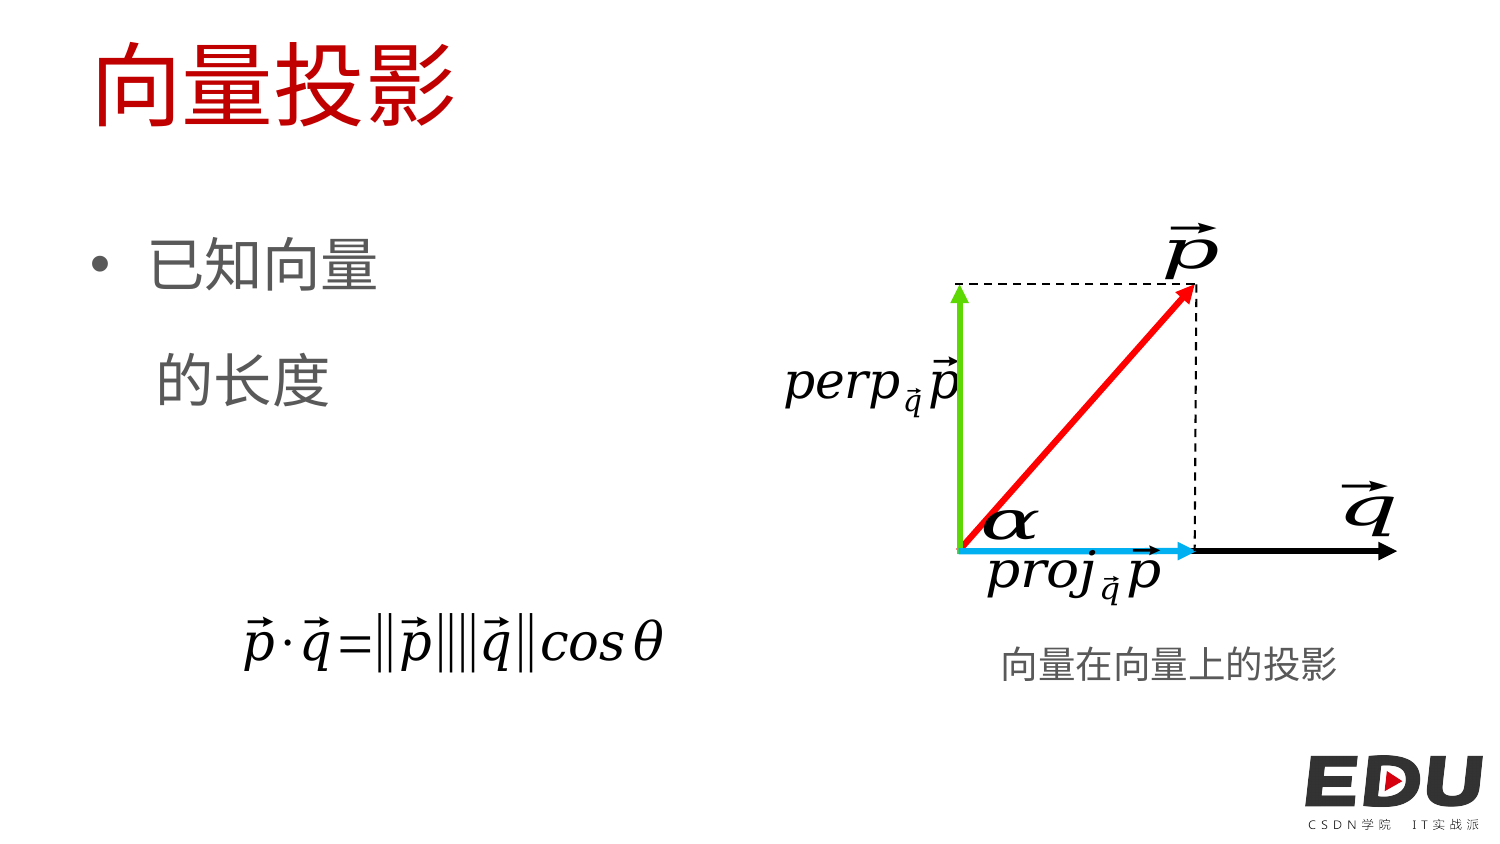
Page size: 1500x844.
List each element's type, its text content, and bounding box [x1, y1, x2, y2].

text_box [960, 285, 1194, 551]
title 向量投影 [75, 20, 1425, 137]
picture [1305, 755, 1483, 830]
